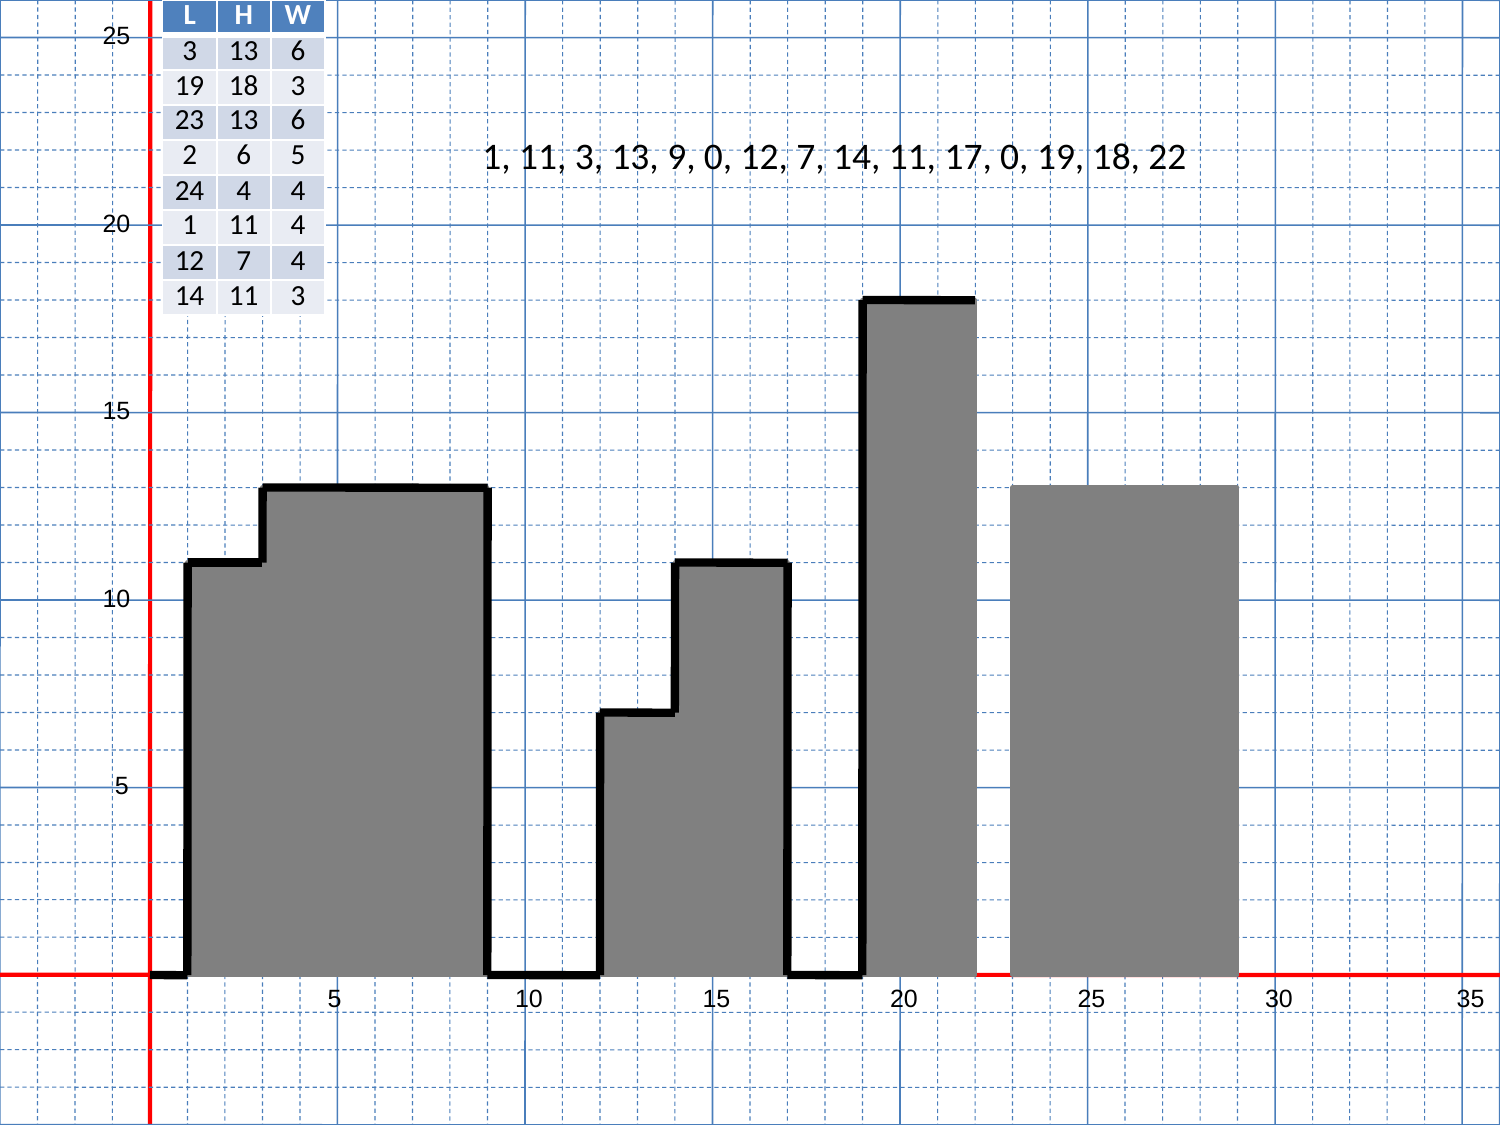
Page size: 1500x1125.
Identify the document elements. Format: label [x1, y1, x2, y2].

text_box [0, 0, 1500, 1125]
